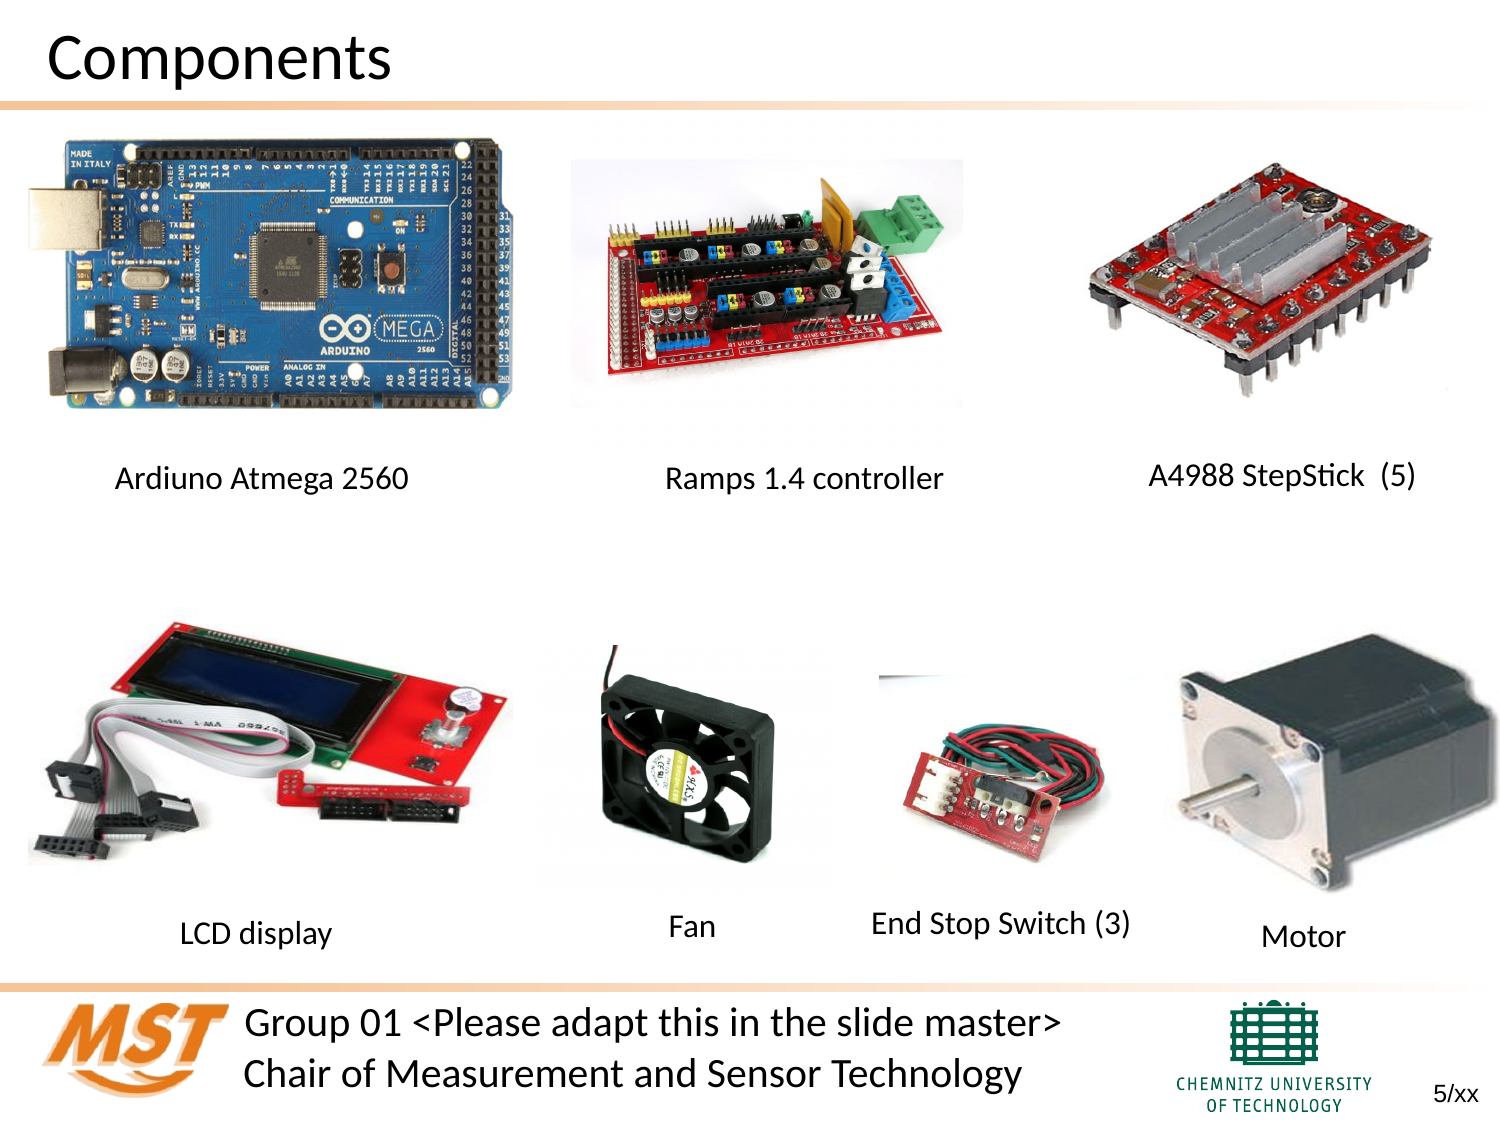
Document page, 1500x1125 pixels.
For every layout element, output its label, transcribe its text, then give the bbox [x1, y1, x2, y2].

text_box LCD display [164, 905, 555, 999]
text_box [996, 989, 1027, 1037]
picture [1163, 625, 1500, 895]
text_box Motor [1246, 906, 1465, 962]
picture [27, 136, 514, 410]
picture [571, 117, 963, 448]
picture [1068, 136, 1466, 410]
text_box End Stop Switch (3) [856, 894, 1164, 989]
text_box Ramps 1.4 controller [650, 449, 1011, 504]
picture [27, 573, 857, 907]
picture [879, 642, 1142, 907]
picture [41, 1003, 229, 1098]
title Components [32, 15, 1465, 90]
text_box Fan [653, 904, 856, 952]
text_box Ardiuno Atmega 2560 [100, 449, 479, 504]
text_box A4988 StepStick (5) [1133, 445, 1488, 541]
